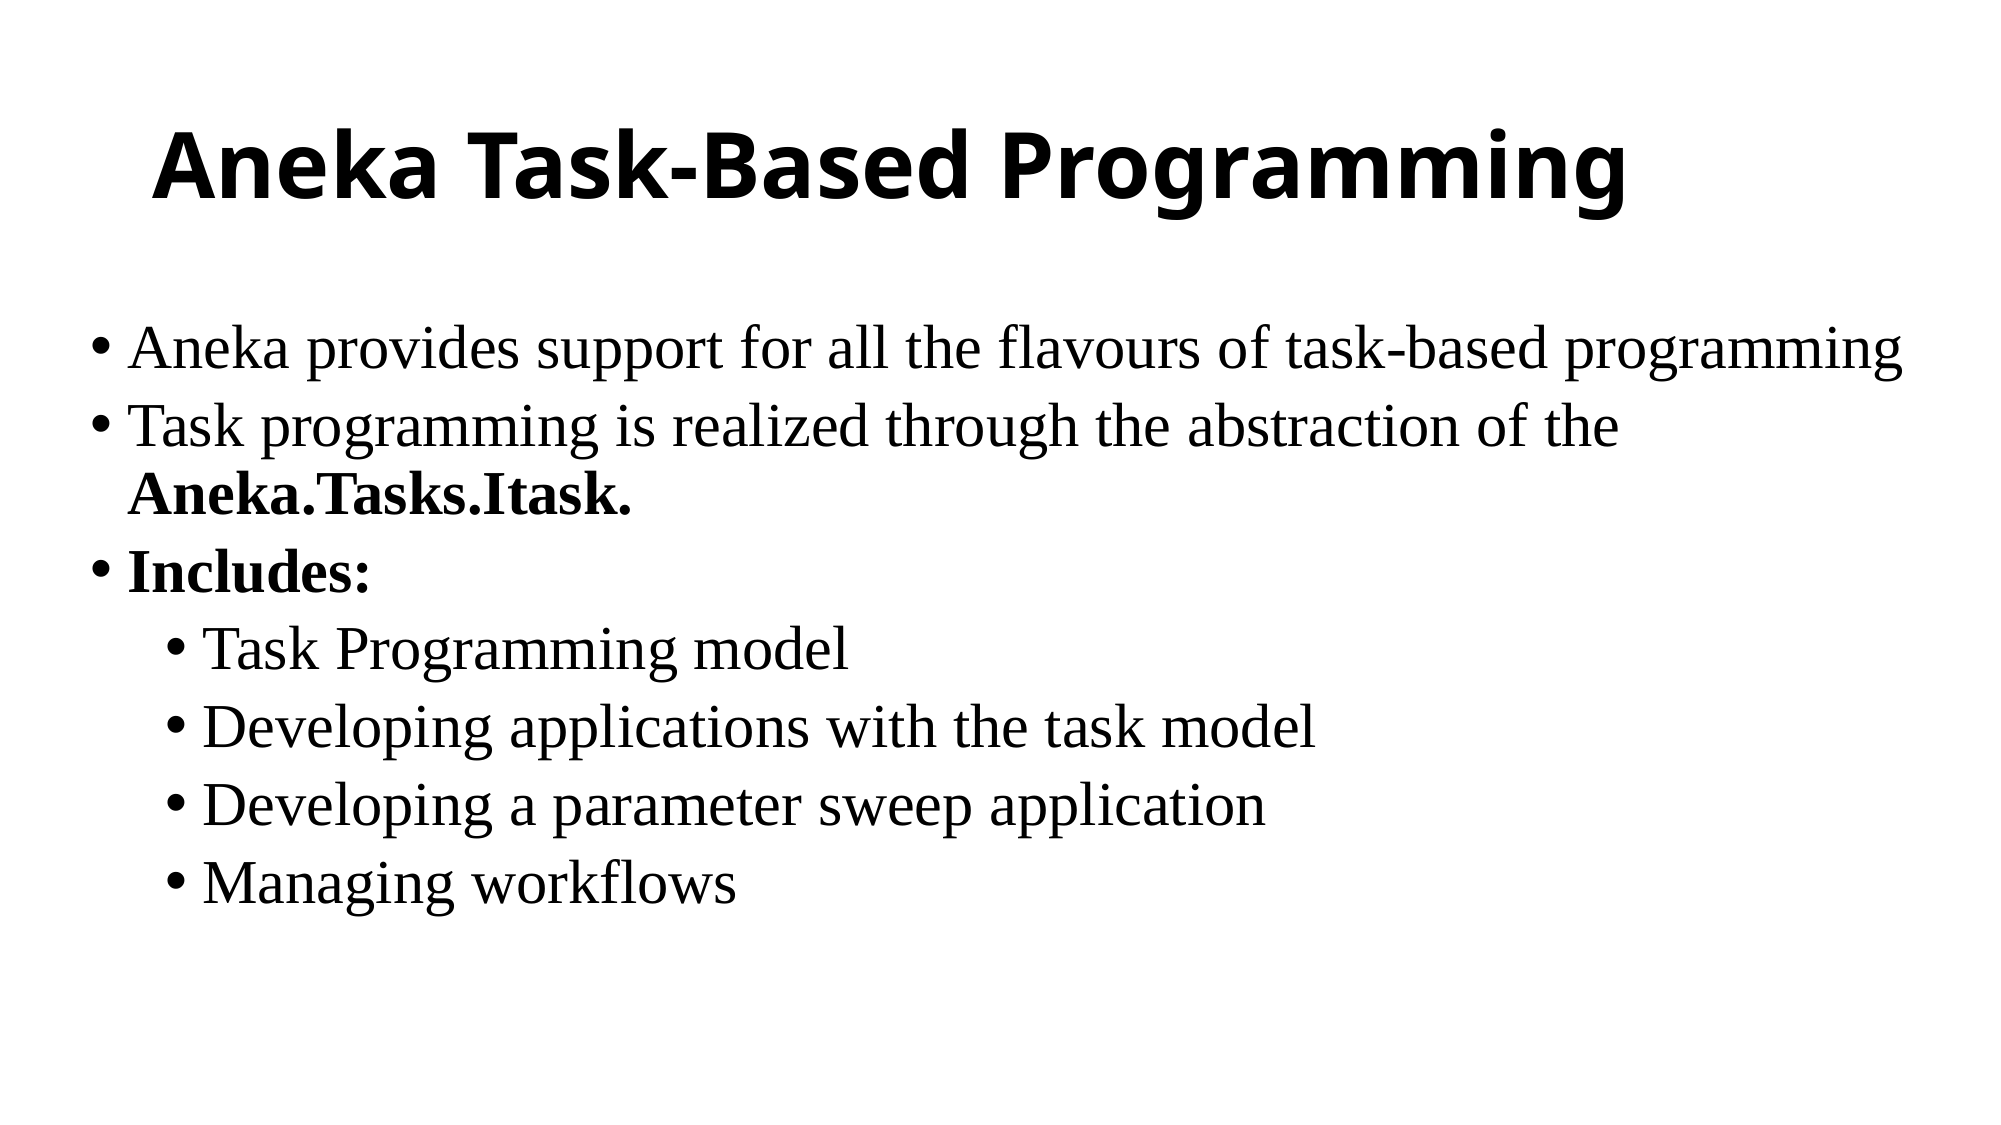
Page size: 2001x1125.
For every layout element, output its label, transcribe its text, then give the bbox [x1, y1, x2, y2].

list Aneka provides support for all the flavours of task-based programming Task programming is realized through the abstraction of the Aneka.Tasks.Itask. Includes: Task Programming model Developing applications with the task model Developing a parameter sweep application Managing workflows [0, 307, 1958, 1099]
title Aneka Task-Based Programming [137, 59, 1863, 278]
